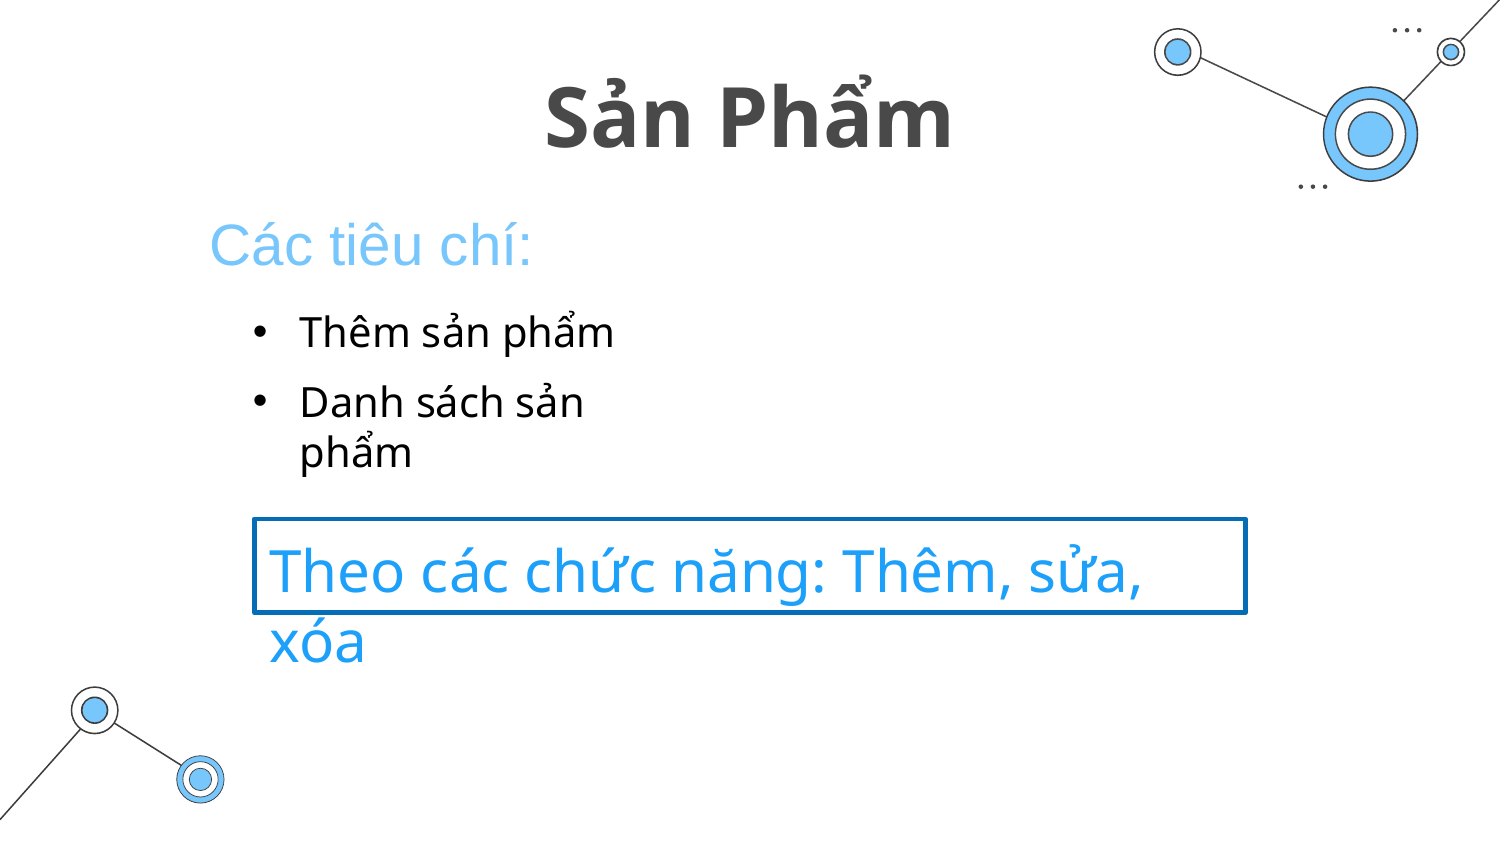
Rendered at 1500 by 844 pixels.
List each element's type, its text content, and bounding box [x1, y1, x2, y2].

text_box Theo các chức năng: Thêm, sửa, xóa [254, 518, 1246, 613]
text_box Các tiêu chí: [194, 192, 623, 268]
text_box Danh sách sản phẩm [237, 360, 687, 422]
text_box Thêm sản phẩm [237, 291, 687, 360]
title Sản Phẩm [118, 49, 1382, 144]
